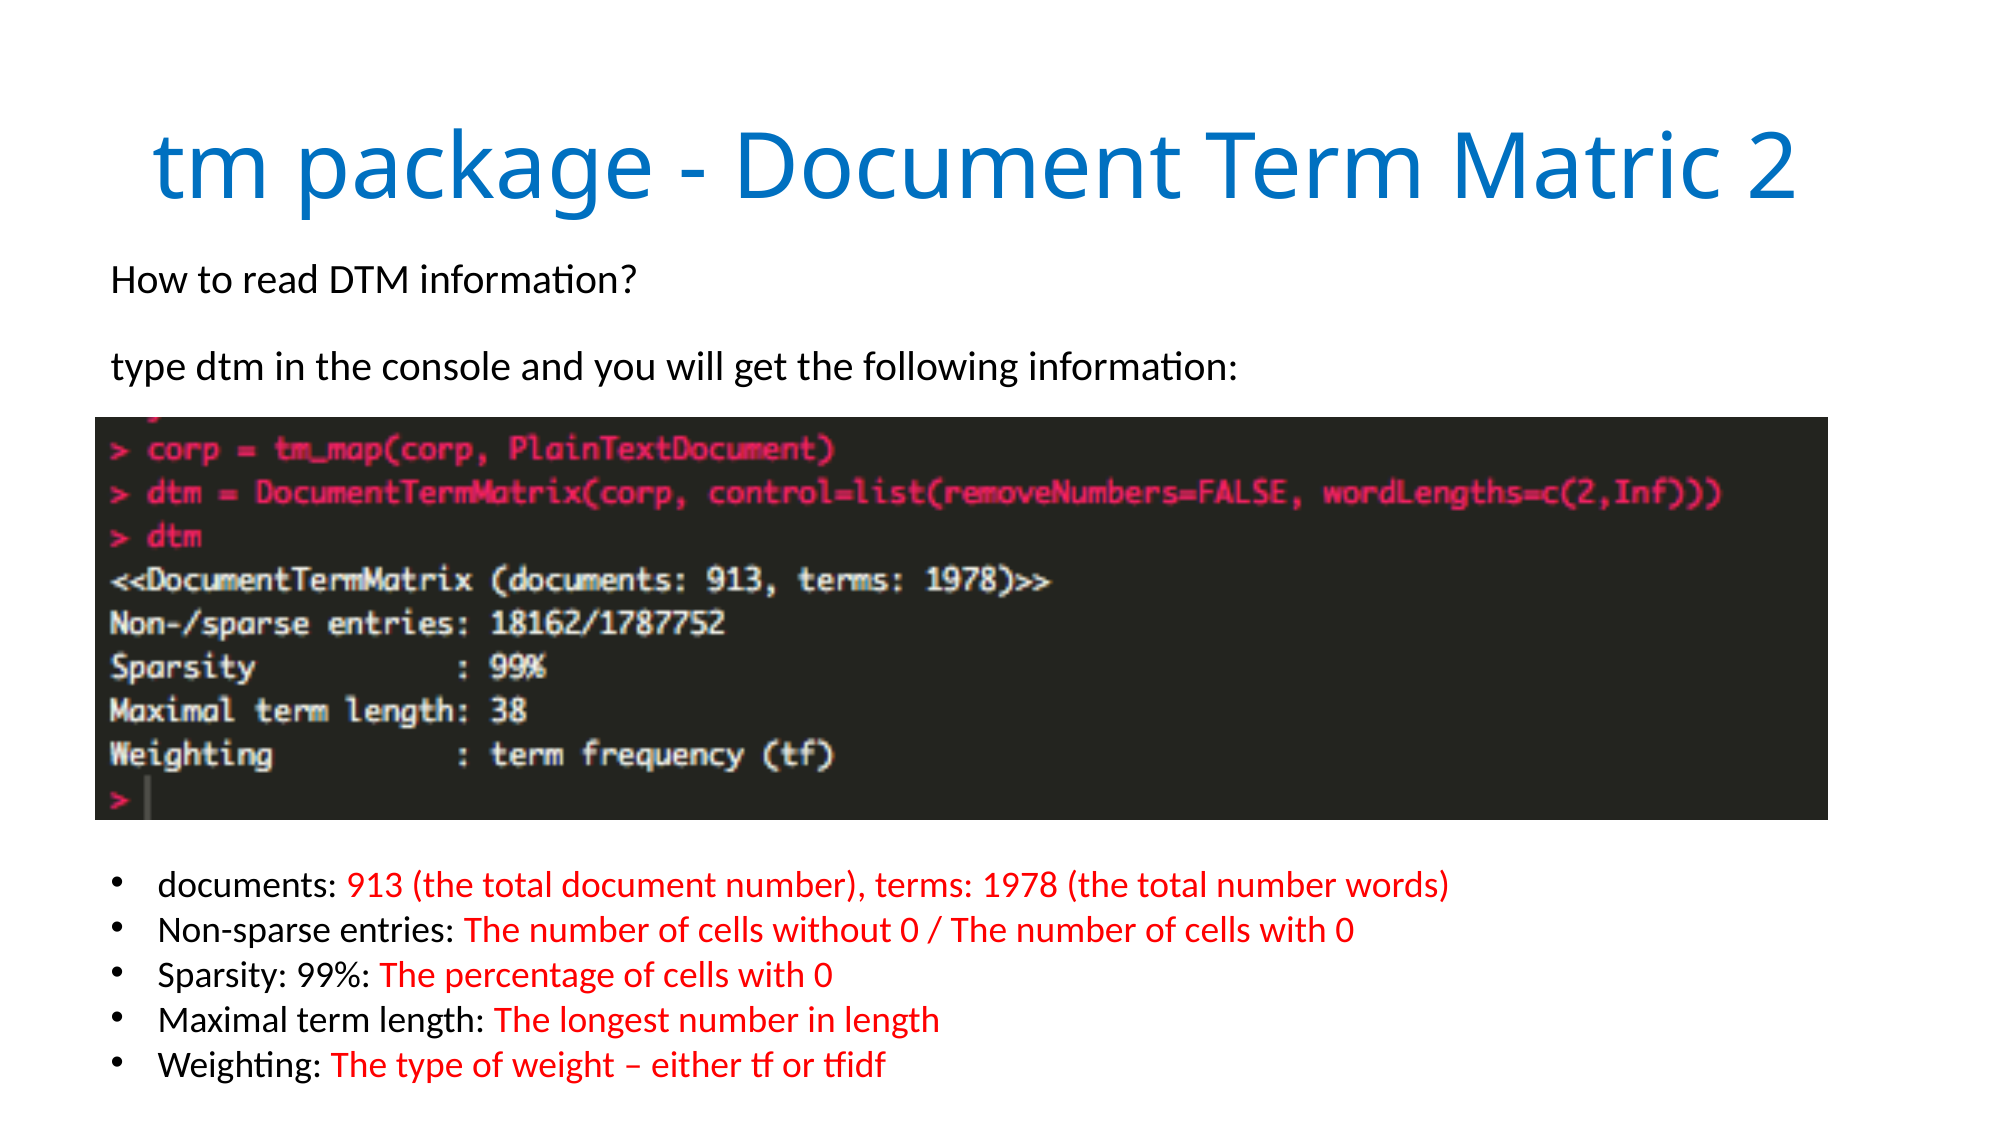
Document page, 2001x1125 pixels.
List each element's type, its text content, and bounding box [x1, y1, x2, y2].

text_box How to read DTM information? [95, 244, 806, 310]
text_box type dtm in the console and you will get the following information: [95, 331, 1278, 396]
text_box documents: 913 (the total document number), terms: 1978 (the total number words) Non-sparse entries: The number of cells without 0 / The number of cells with 0 Sparsity: 99%: The percentage of cells with 0 Maximal term length: The longest number in length Weighting: The type of weight – either tf or tfidf [95, 852, 1828, 1092]
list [95, 417, 1828, 820]
title tm package - Document Term Matric 2 [137, 59, 1863, 278]
